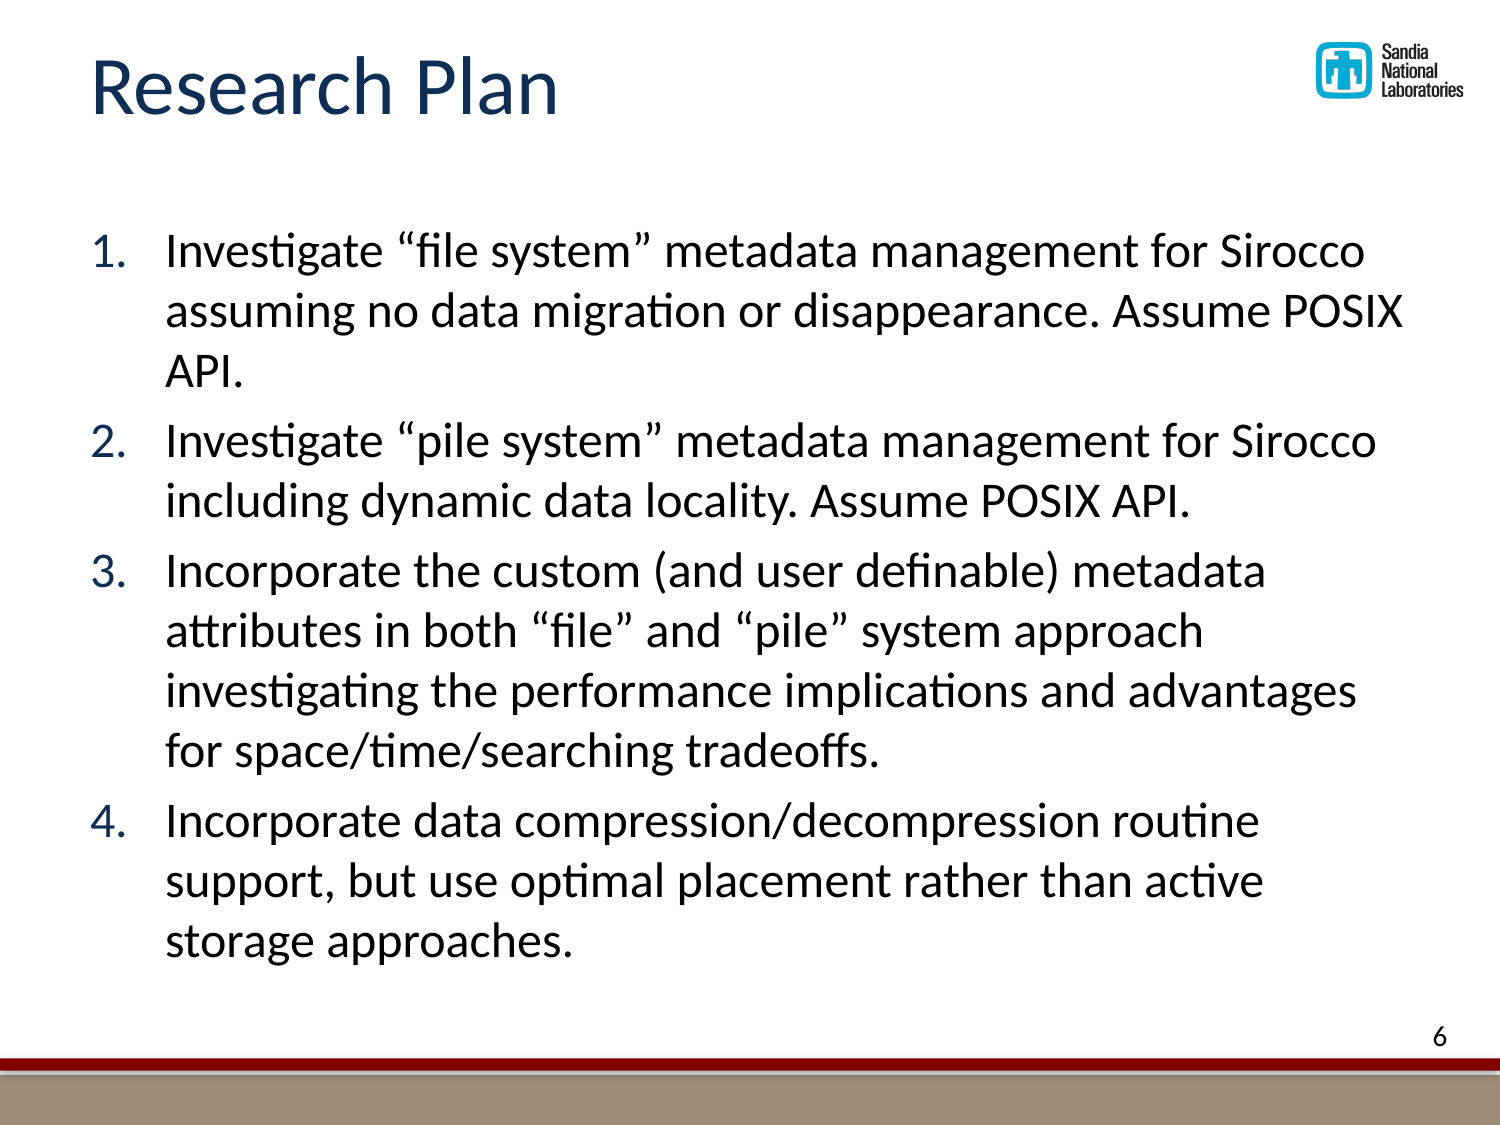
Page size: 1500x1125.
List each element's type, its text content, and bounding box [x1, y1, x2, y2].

slide_number 6 [1362, 1009, 1463, 1072]
picture [1426, 37, 1467, 105]
title Research Plan [74, 0, 1426, 163]
list Investigate “file system” metadata management for Sirocco assuming no data migration or disappearance. Assume POSIX API. Investigate “pile system” metadata management for Sirocco including dynamic data locality. Assume POSIX API. Incorporate the custom (and user definable) metadata attributes in both “file” and “pile” system approach investigating the performance implications and advantages for space/time/searching tradeoffs. Incorporate data compression/decompression routine support, but use optimal placement rather than active storage approaches. [74, 209, 1426, 1006]
